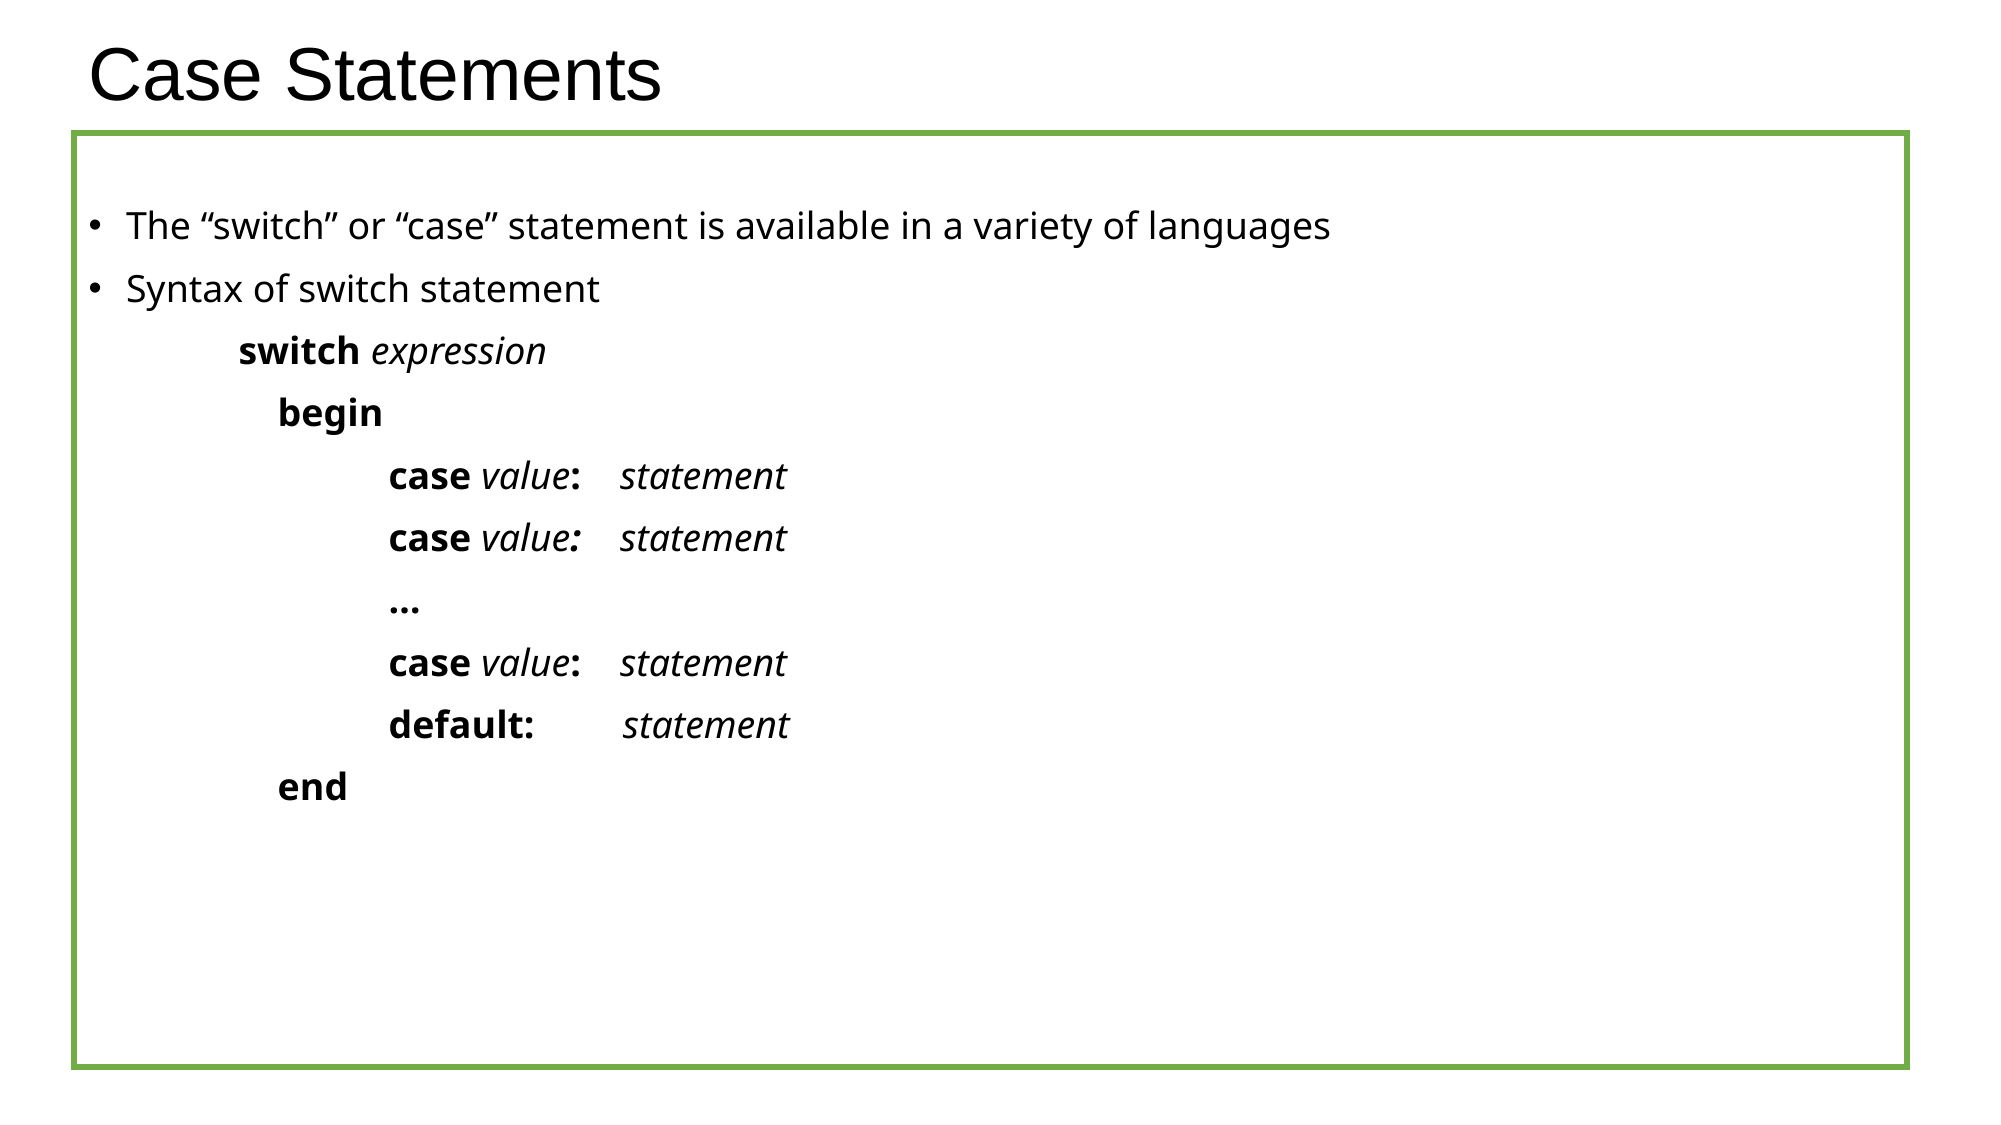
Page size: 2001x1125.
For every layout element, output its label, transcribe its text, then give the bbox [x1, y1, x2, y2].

title Case Statements [73, 0, 1165, 132]
list The “switch” or “case” statement is available in a variety of languages Syntax of switch statement switch expression begin case value: statement case value: statement … case value: statement default: statement end [73, 132, 1908, 1067]
